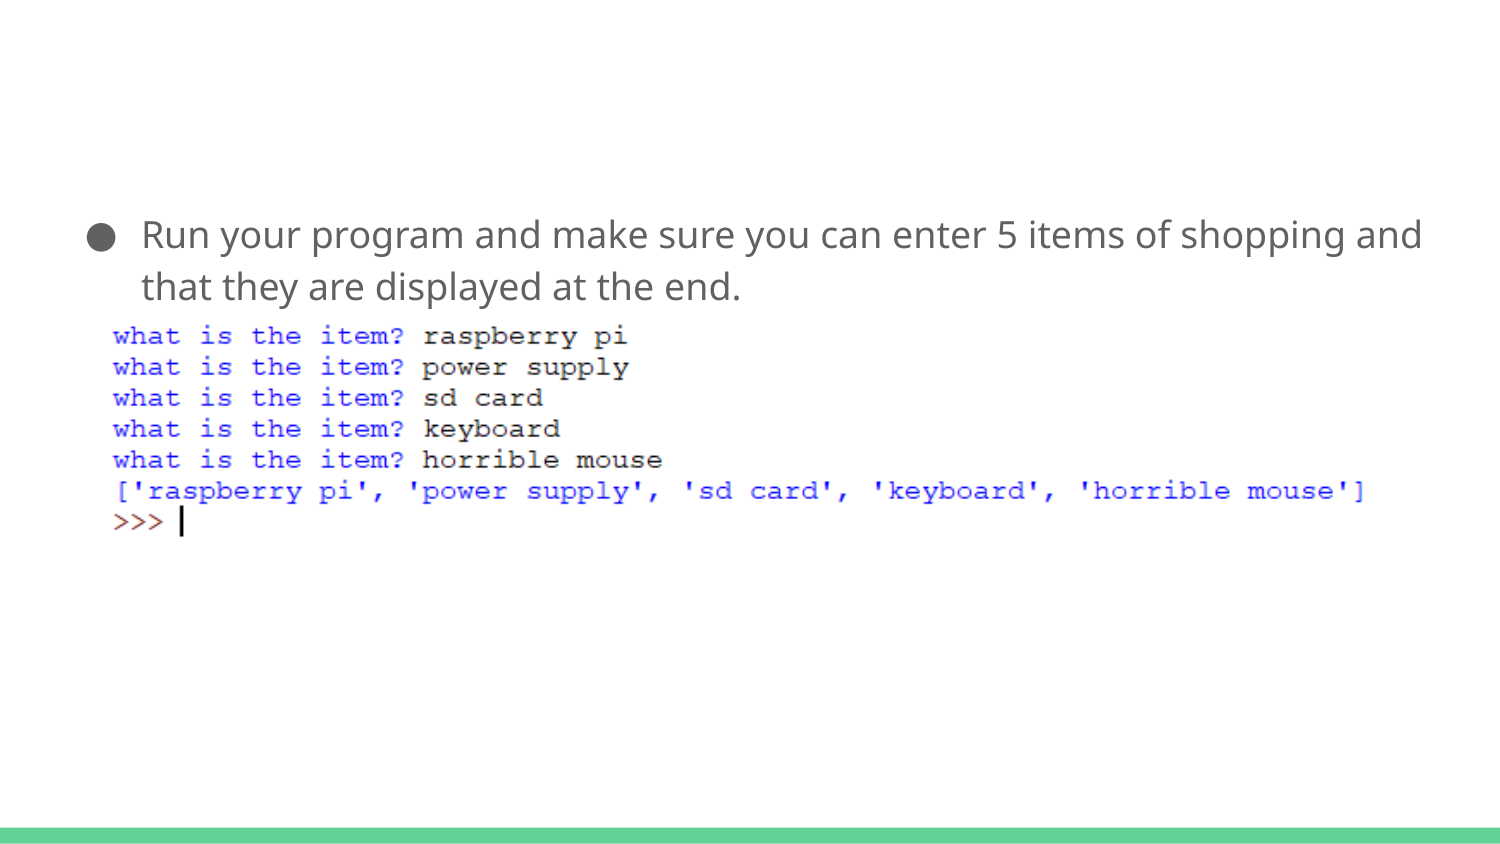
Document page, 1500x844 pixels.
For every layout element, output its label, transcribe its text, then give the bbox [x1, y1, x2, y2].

picture [108, 320, 1419, 593]
list Run your program and make sure you can enter 5 items of shopping and that they are displayed at the end. [51, 189, 1449, 750]
